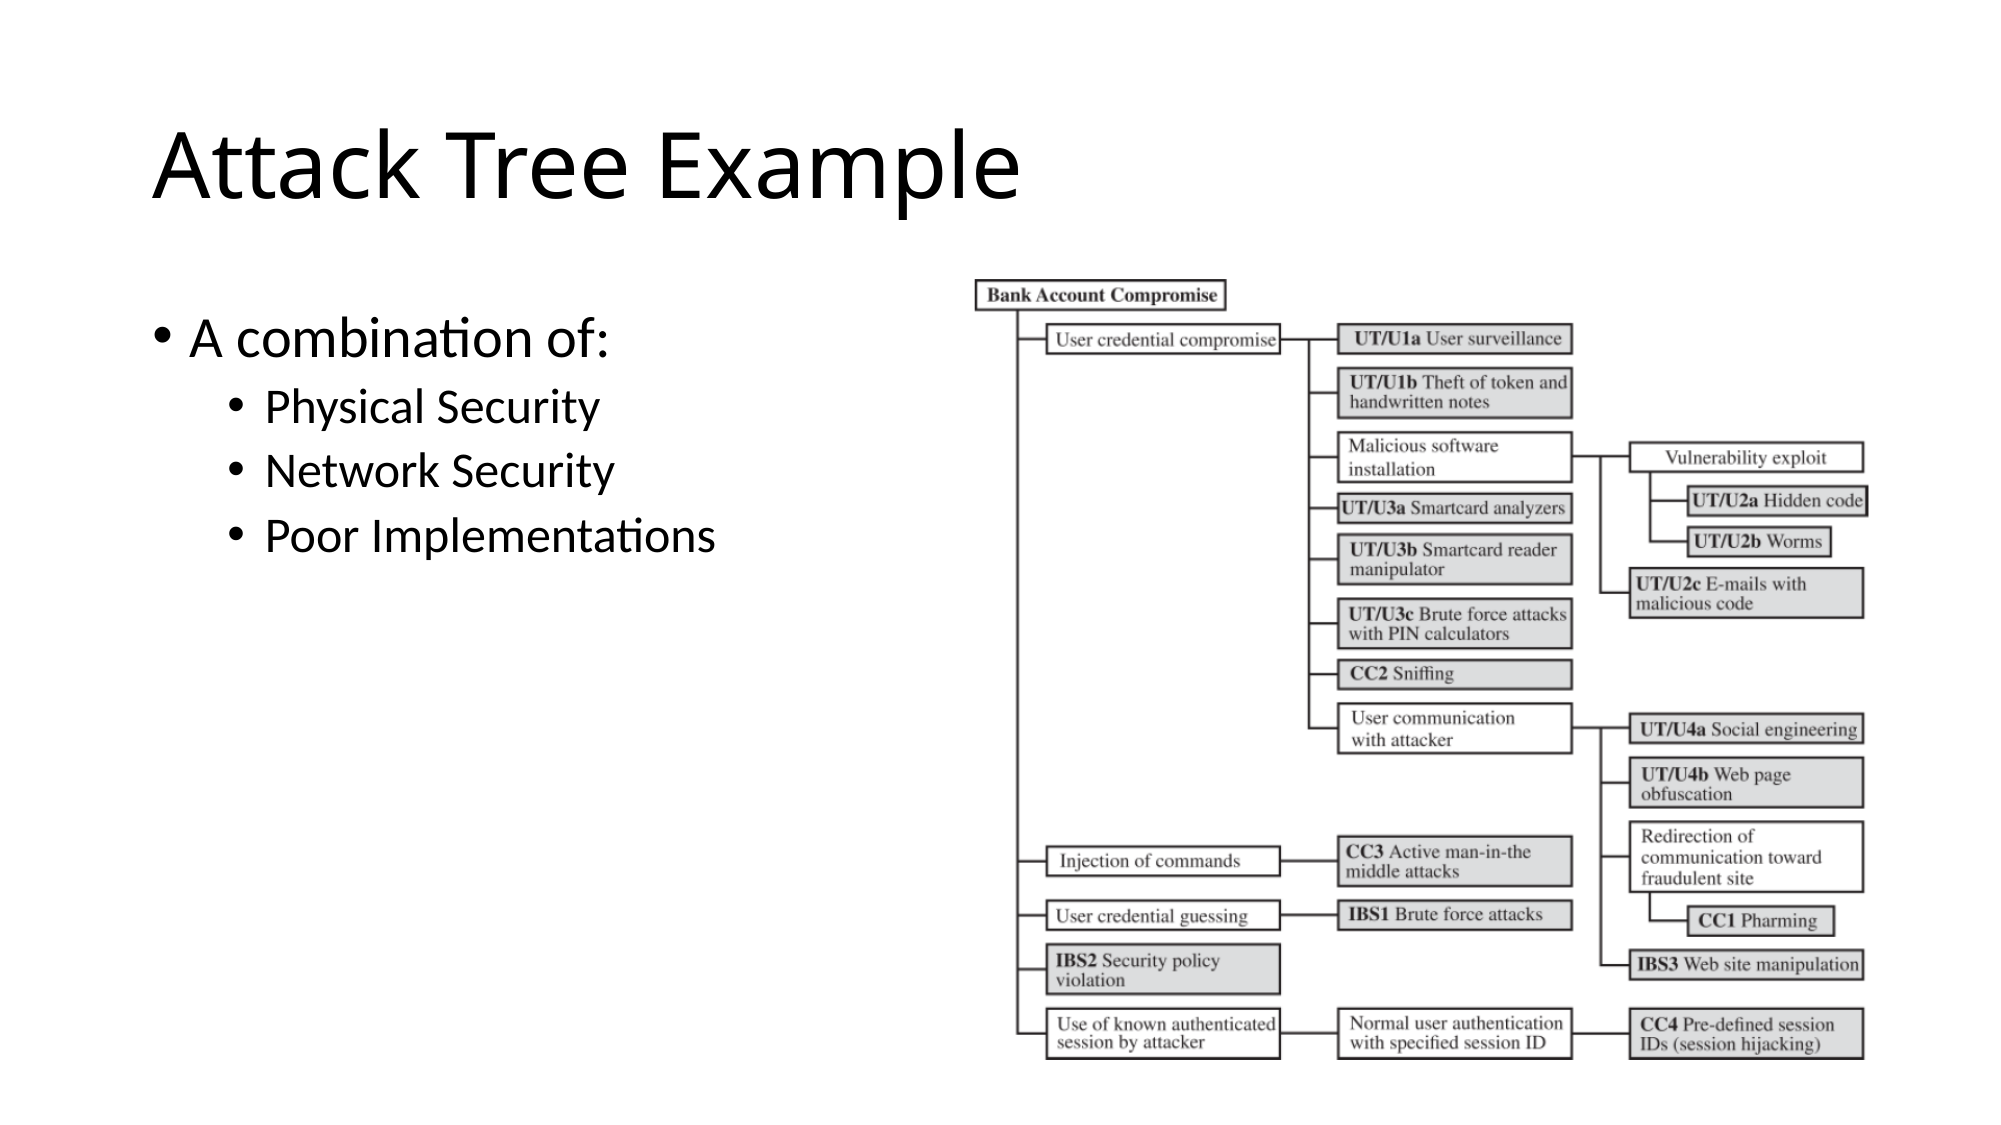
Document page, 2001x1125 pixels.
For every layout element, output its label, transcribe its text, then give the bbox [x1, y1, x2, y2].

list A combination of: Physical Security Network Security Poor Implementations [137, 299, 923, 1014]
picture [923, 251, 1930, 1061]
title Attack Tree Example [137, 59, 1863, 278]
